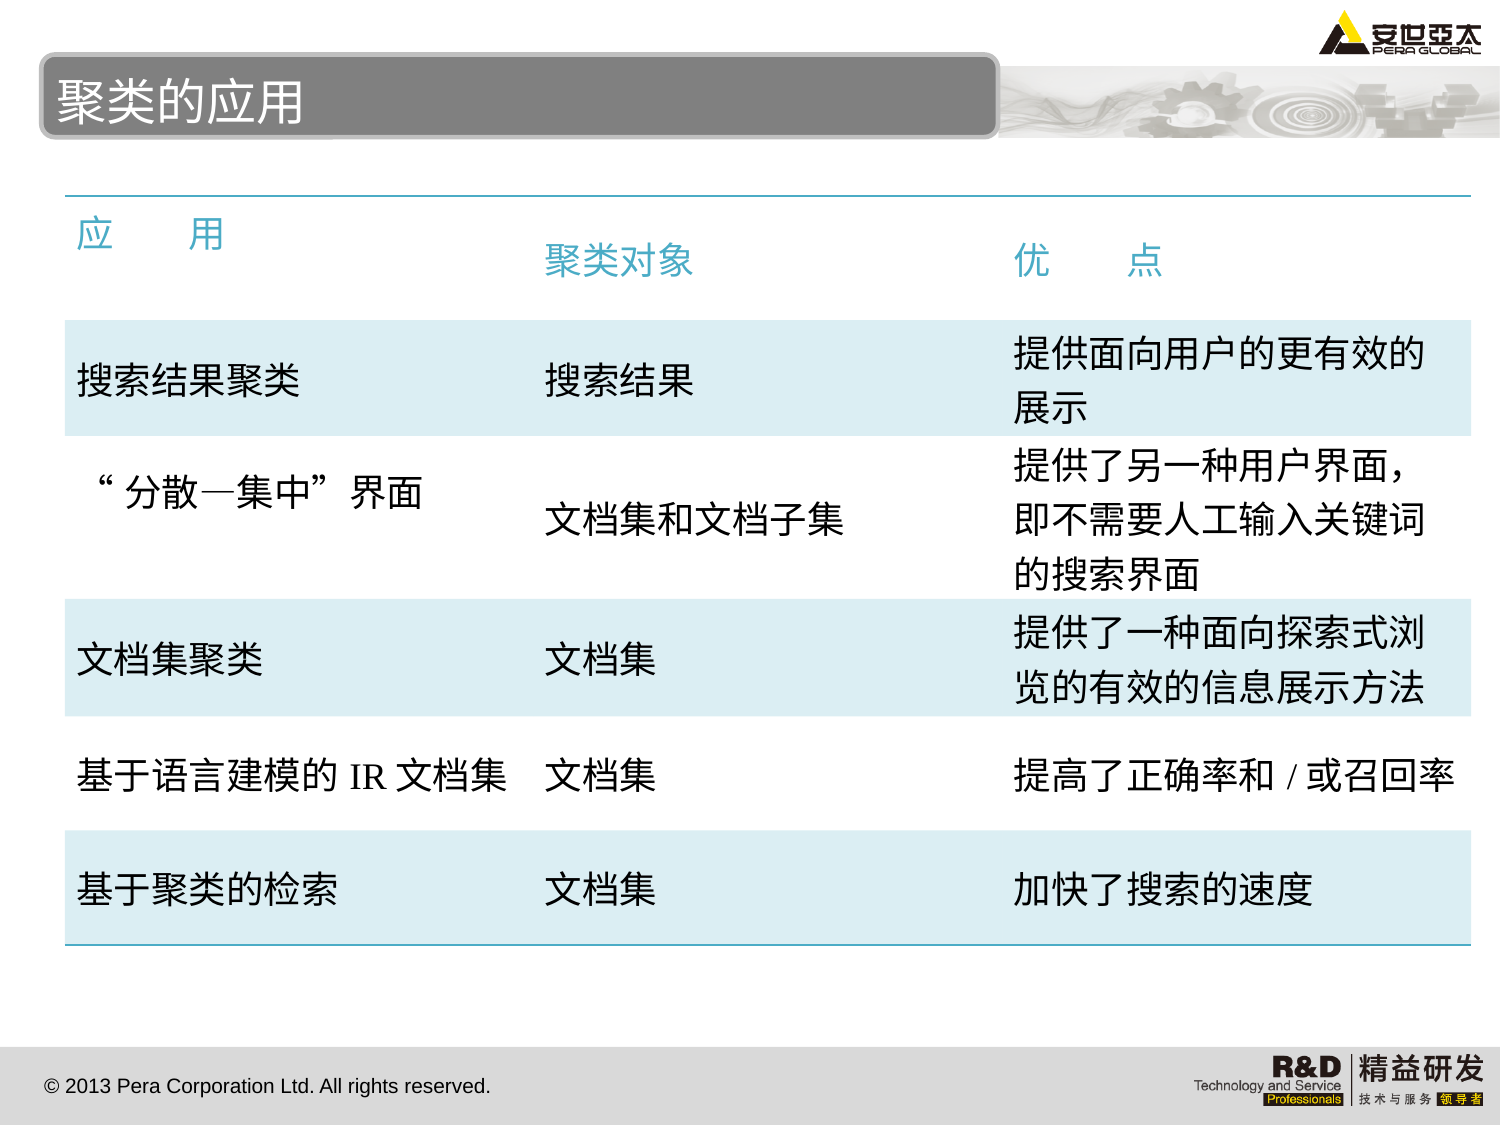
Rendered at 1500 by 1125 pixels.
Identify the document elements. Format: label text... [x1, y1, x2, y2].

table_cell 提供面向用户的更有效的展示 [1002, 320, 1471, 436]
table_header 聚类对象 [534, 197, 1002, 320]
table_cell 提供了另一种用户界面，即不需要人工输入关键词的搜索界面 [1002, 436, 1471, 599]
table_cell 文档集 [534, 830, 1002, 944]
table_cell 提供了一种面向探索式浏览的有效的信息展示方法 [1002, 599, 1471, 716]
picture [1194, 1054, 1483, 1106]
table_cell 文档集聚类 [65, 599, 534, 716]
text_box [1288, 0, 1441, 55]
title 聚类的应用 [41, 30, 1247, 171]
table_cell 文档集 [534, 716, 1002, 830]
table_cell 基于聚类的检索 [65, 830, 534, 944]
table_cell 基于语言建模的IR文档集 [65, 716, 534, 830]
table_cell 搜索结果 [534, 320, 1002, 436]
table_cell 加快了搜索的速度 [1002, 830, 1471, 944]
table_cell “分散—集中”界面 [65, 436, 534, 599]
table_cell 文档集 [534, 599, 1002, 716]
table_cell 搜索结果聚类 [65, 320, 534, 436]
table_header 优 点 [1002, 197, 1471, 320]
table_header 应 用 [65, 197, 534, 320]
table_cell 文档集和文档子集 [534, 436, 1002, 599]
picture [1441, 7, 1483, 55]
table_cell 提高了正确率和/或召回率 [1002, 716, 1471, 830]
